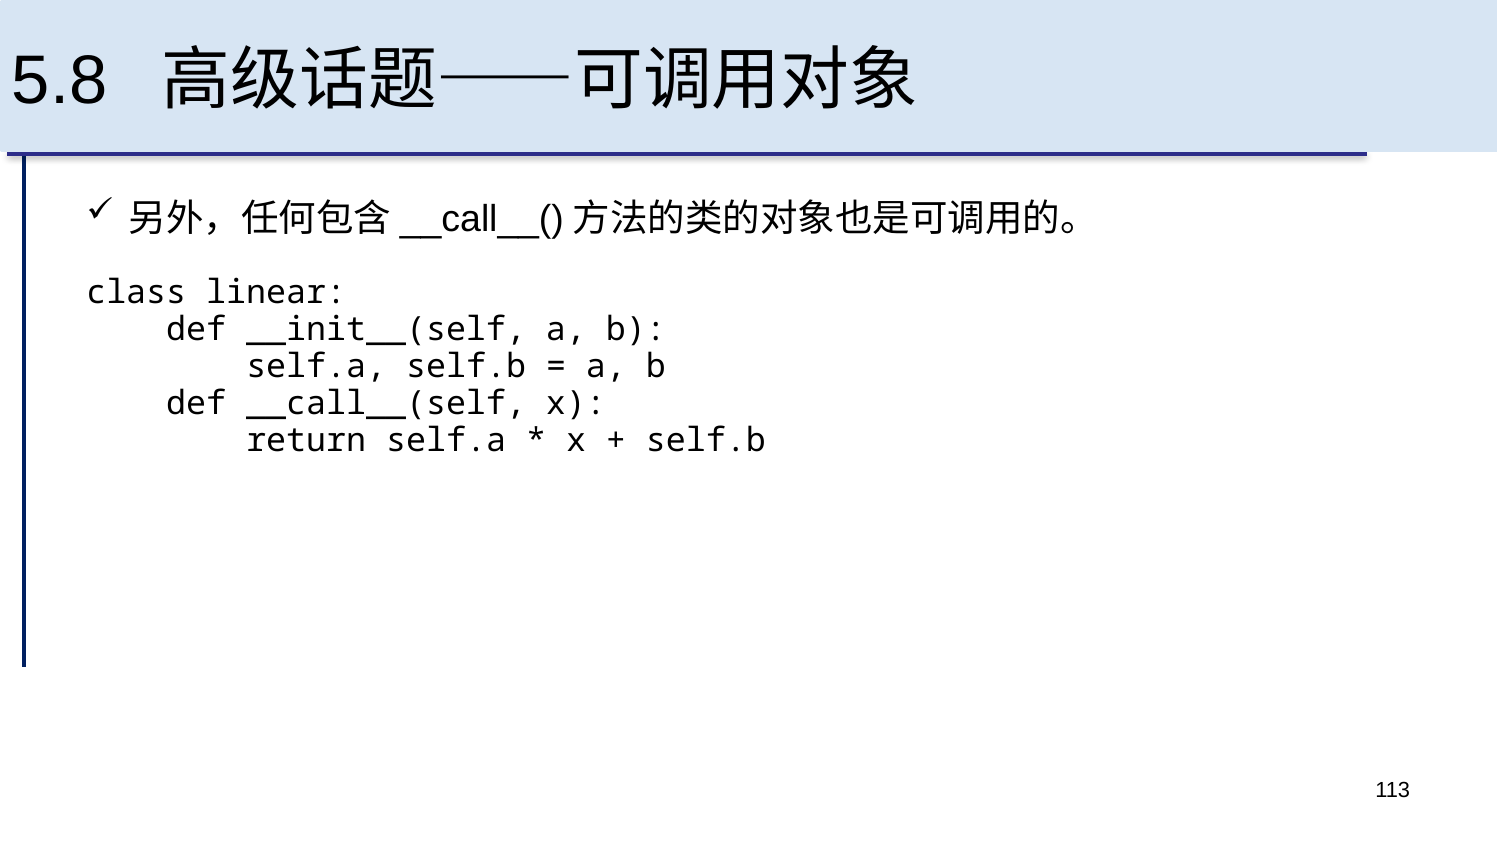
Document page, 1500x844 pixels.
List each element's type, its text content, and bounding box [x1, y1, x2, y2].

slide_number 113 [1074, 768, 1426, 828]
title 5.8 高级话题——可调用对象 [0, 0, 1498, 152]
list 另外，任何包含__call__()方法的类的对象也是可调用的。 class linear: def __init__(self, a, b): self.a, self.b = a, b def __call__(self, x): return self.a * x + self.b [74, 196, 1426, 755]
